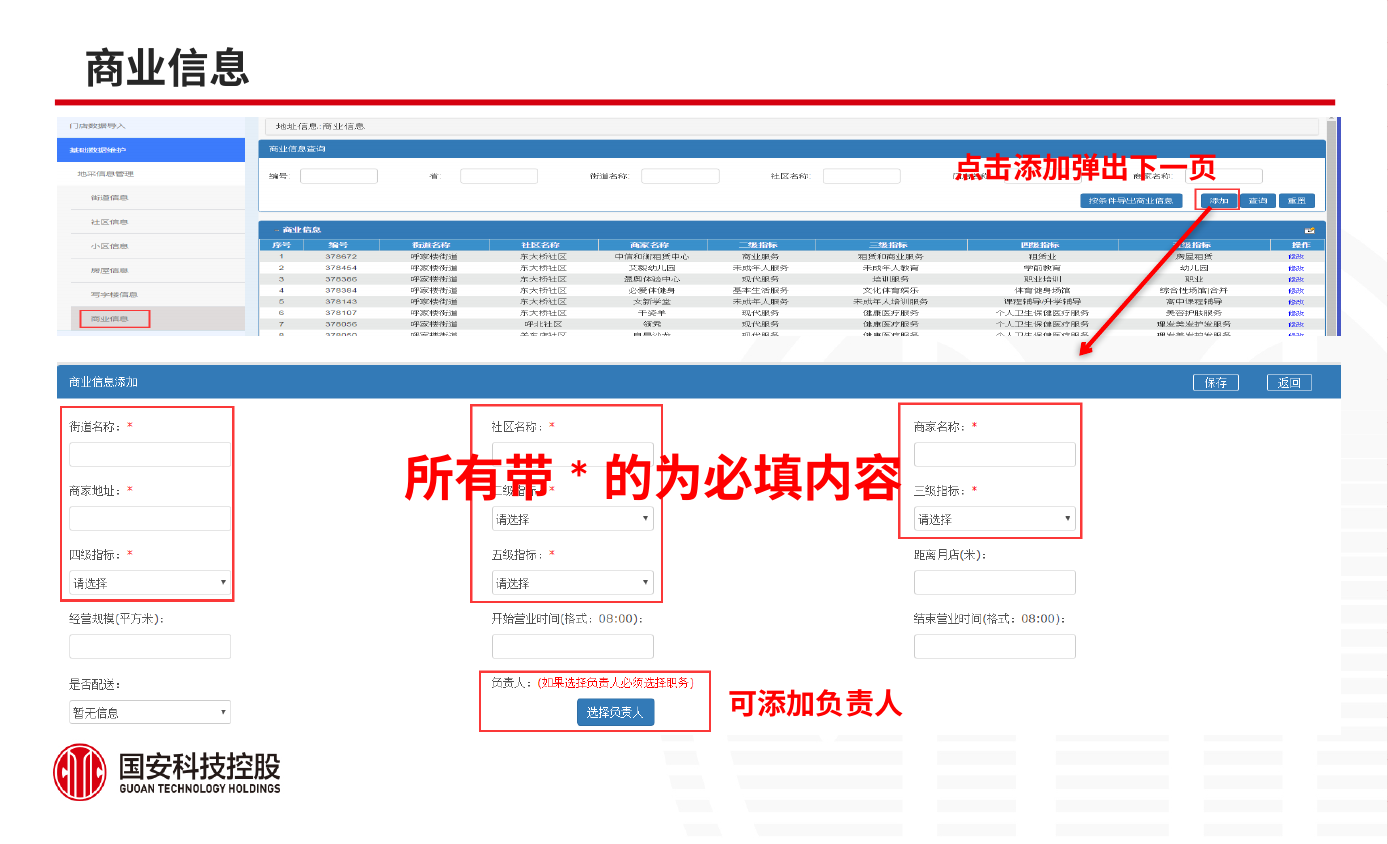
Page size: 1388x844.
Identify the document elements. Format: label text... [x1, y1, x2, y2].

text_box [1079, 206, 1211, 356]
title 商业信息 [69, 32, 1319, 101]
picture [0, 0, 1388, 844]
